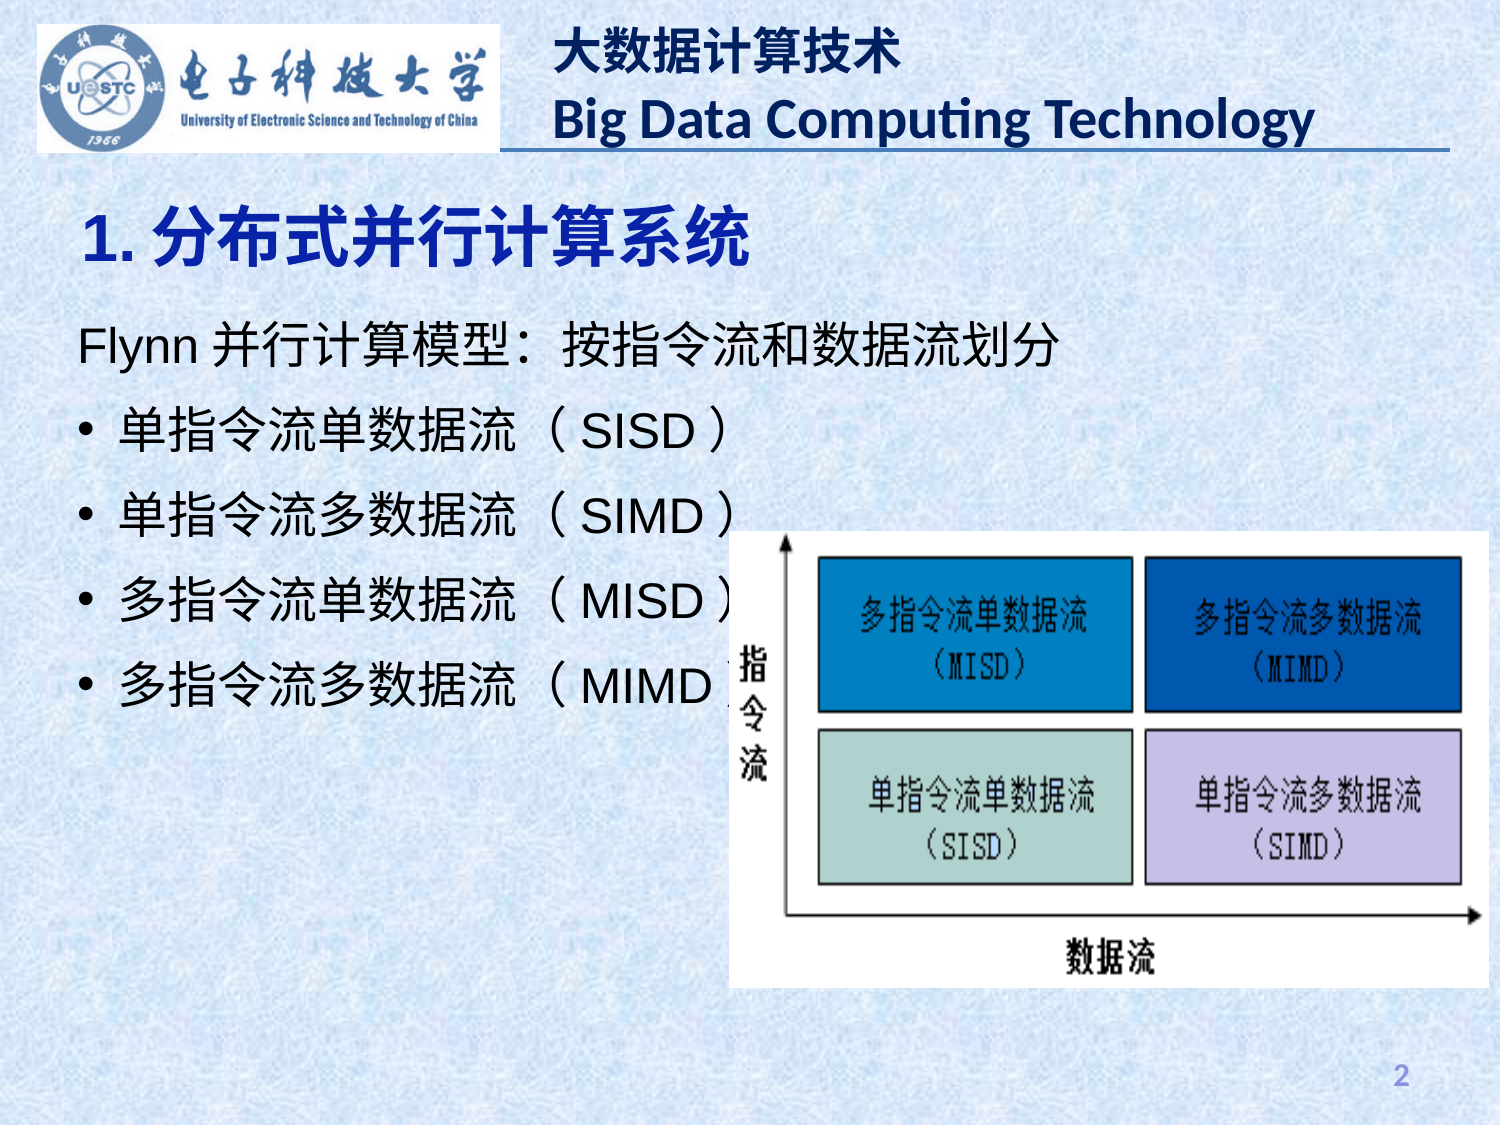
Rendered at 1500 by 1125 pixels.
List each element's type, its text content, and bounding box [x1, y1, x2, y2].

text_box 1. 分布式并行计算系统 [37, 187, 796, 294]
text_box 大数据计算技术 Big Data Computing Technology [537, 12, 1450, 149]
text_box Flynn并行计算模型：按指令流和数据流划分 单指令流单数据流（SISD） 单指令流多数据流（SIMD） 多指令流单数据流（MISD） 多指令流多数据流（MIMD） [62, 305, 1252, 694]
picture [0, 0, 1500, 1125]
slide_number 2 [1074, 1042, 1425, 1103]
